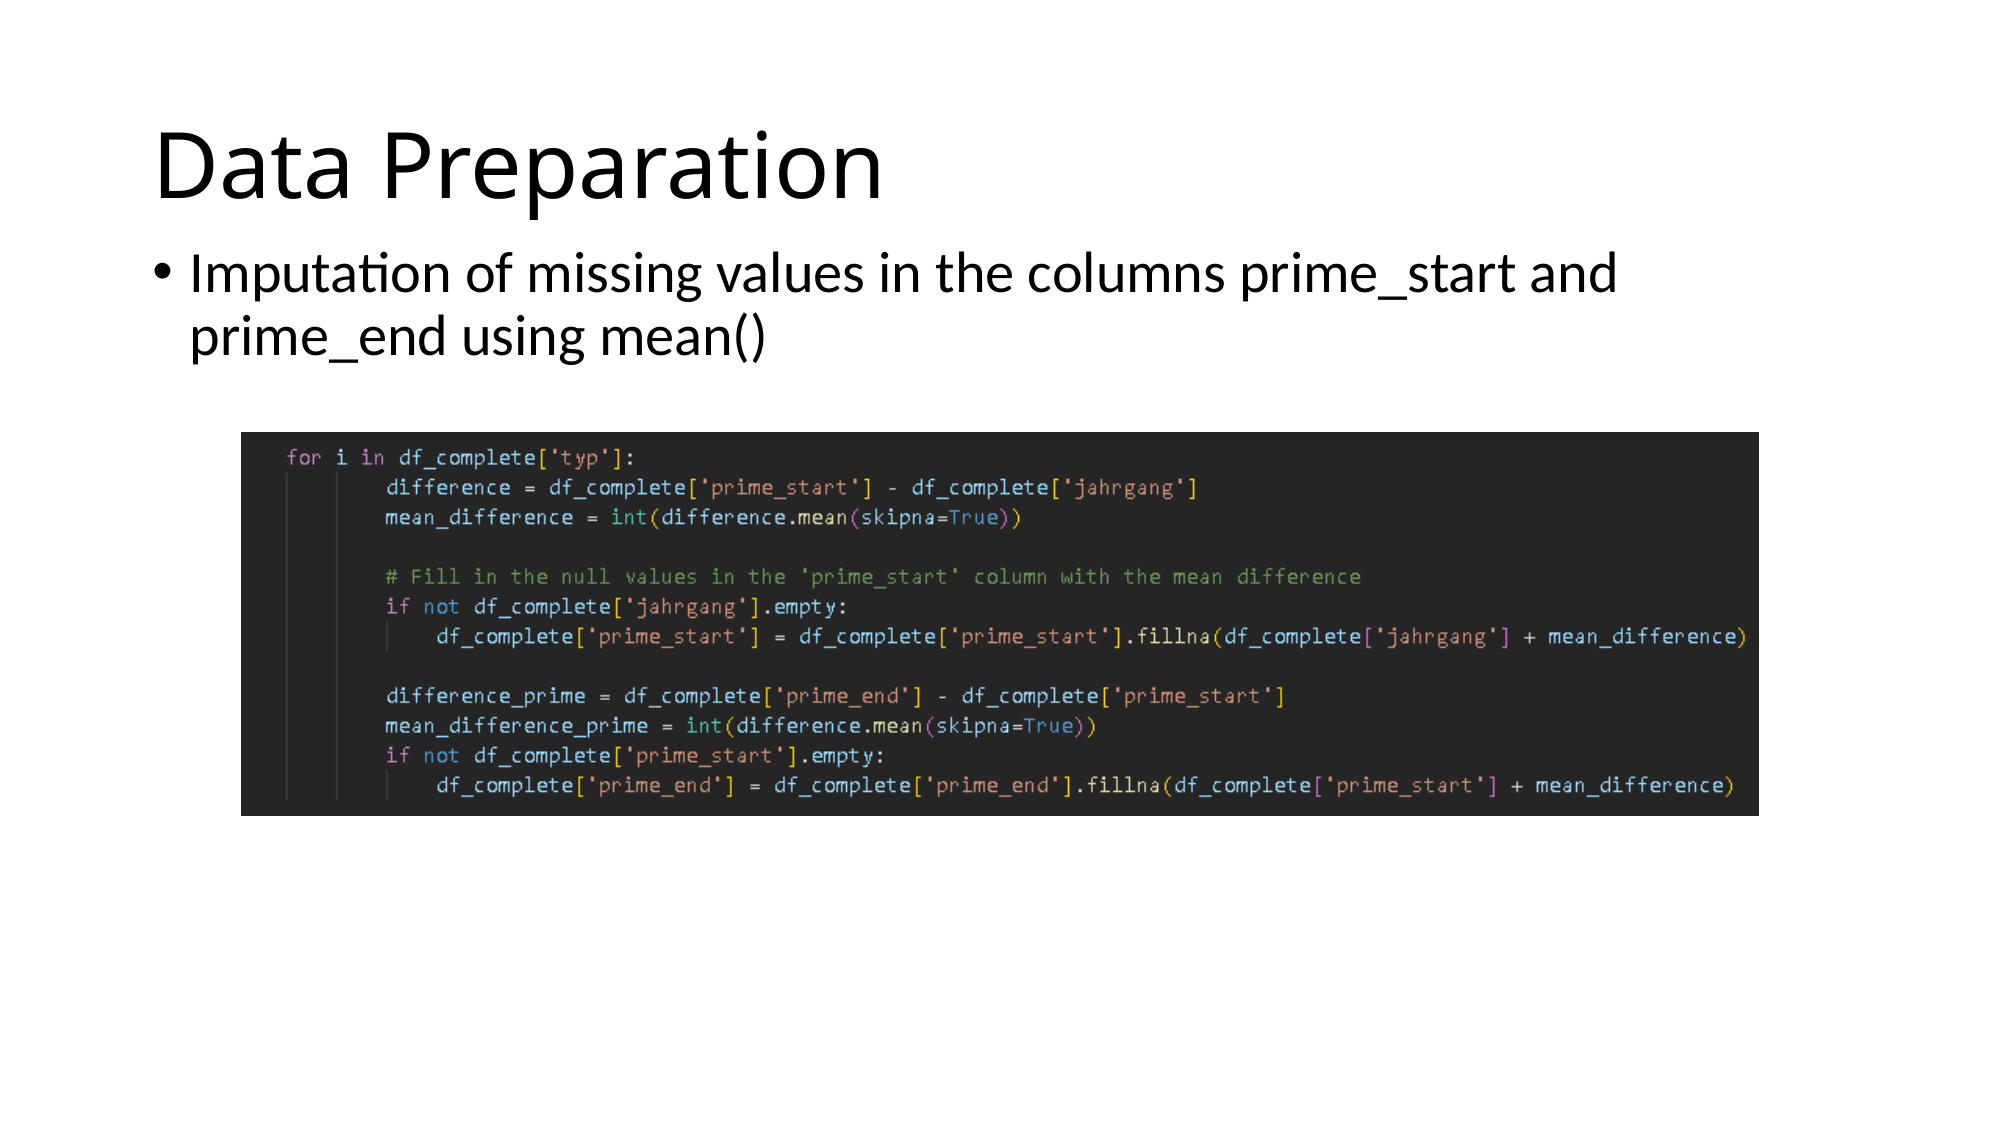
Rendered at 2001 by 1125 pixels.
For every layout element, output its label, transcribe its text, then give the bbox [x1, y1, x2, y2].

title Data Preparation [137, 59, 1863, 234]
picture [241, 432, 1759, 816]
list Imputation of missing values in the columns prime_start and prime_end using mean() [137, 234, 1863, 1014]
